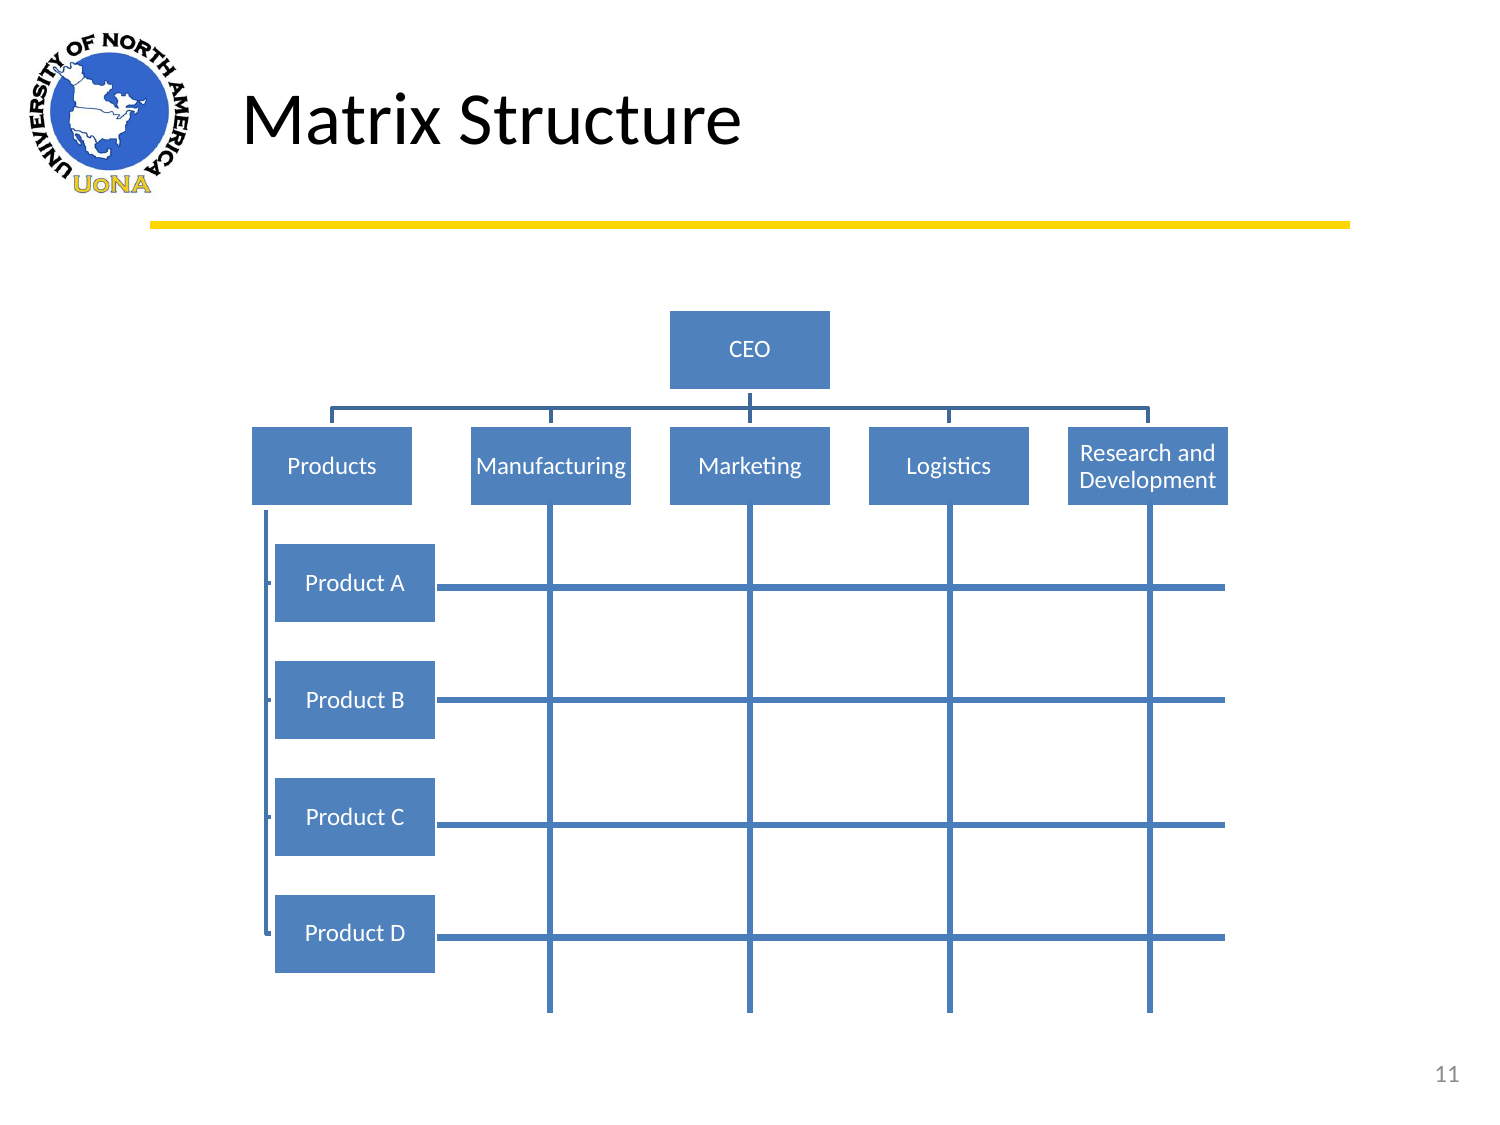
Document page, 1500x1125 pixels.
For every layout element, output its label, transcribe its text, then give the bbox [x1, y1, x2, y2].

text_box Matrix Structure [227, 62, 759, 168]
picture [19, 24, 200, 200]
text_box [249, 308, 1251, 976]
slide_number 11 [1412, 1042, 1475, 1103]
